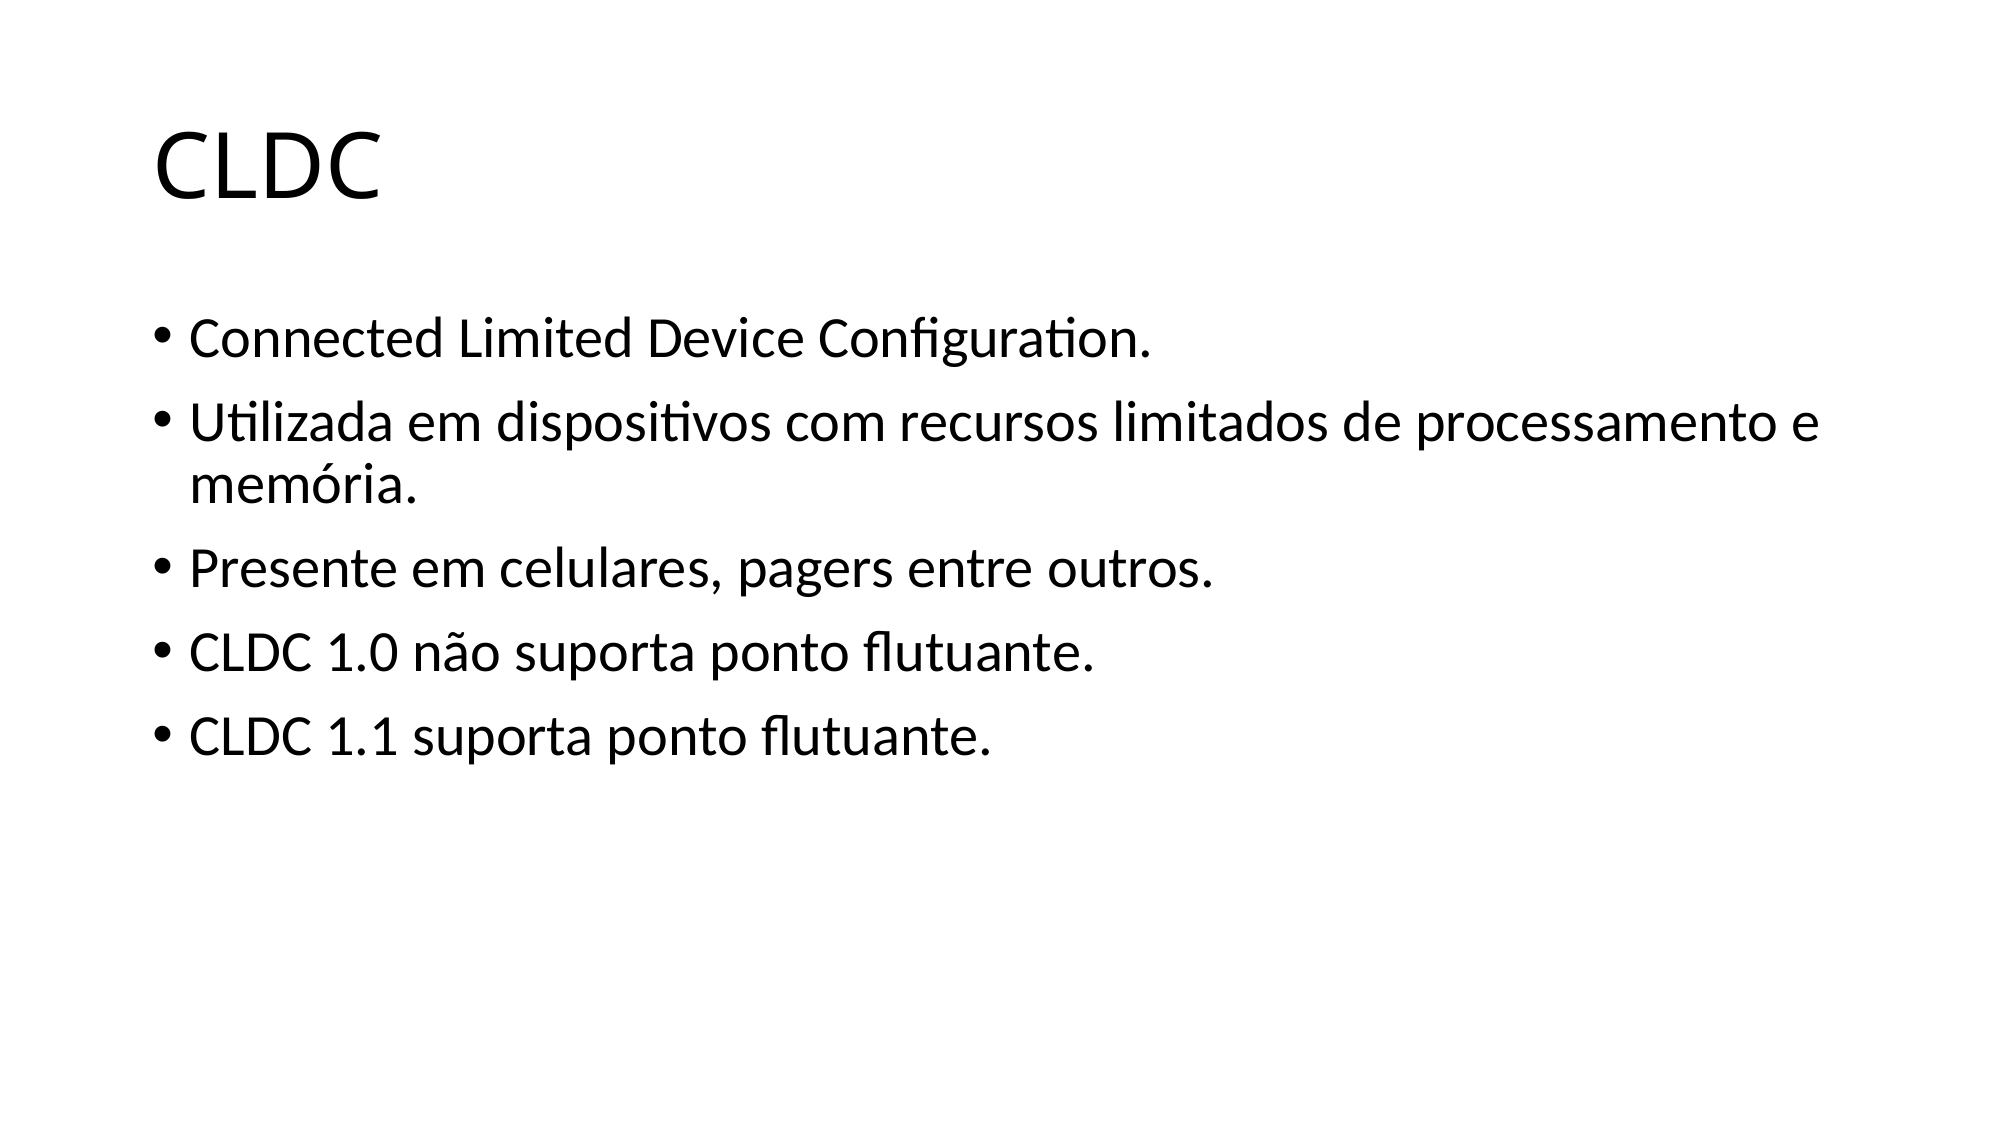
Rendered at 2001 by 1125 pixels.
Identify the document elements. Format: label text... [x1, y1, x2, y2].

title CLDC [137, 59, 1863, 278]
list Connected Limited Device Configuration. Utilizada em dispositivos com recursos limitados de processamento e memória. Presente em celulares, pagers entre outros. CLDC 1.0 não suporta ponto flutuante. CLDC 1.1 suporta ponto flutuante. [137, 299, 1863, 1014]
